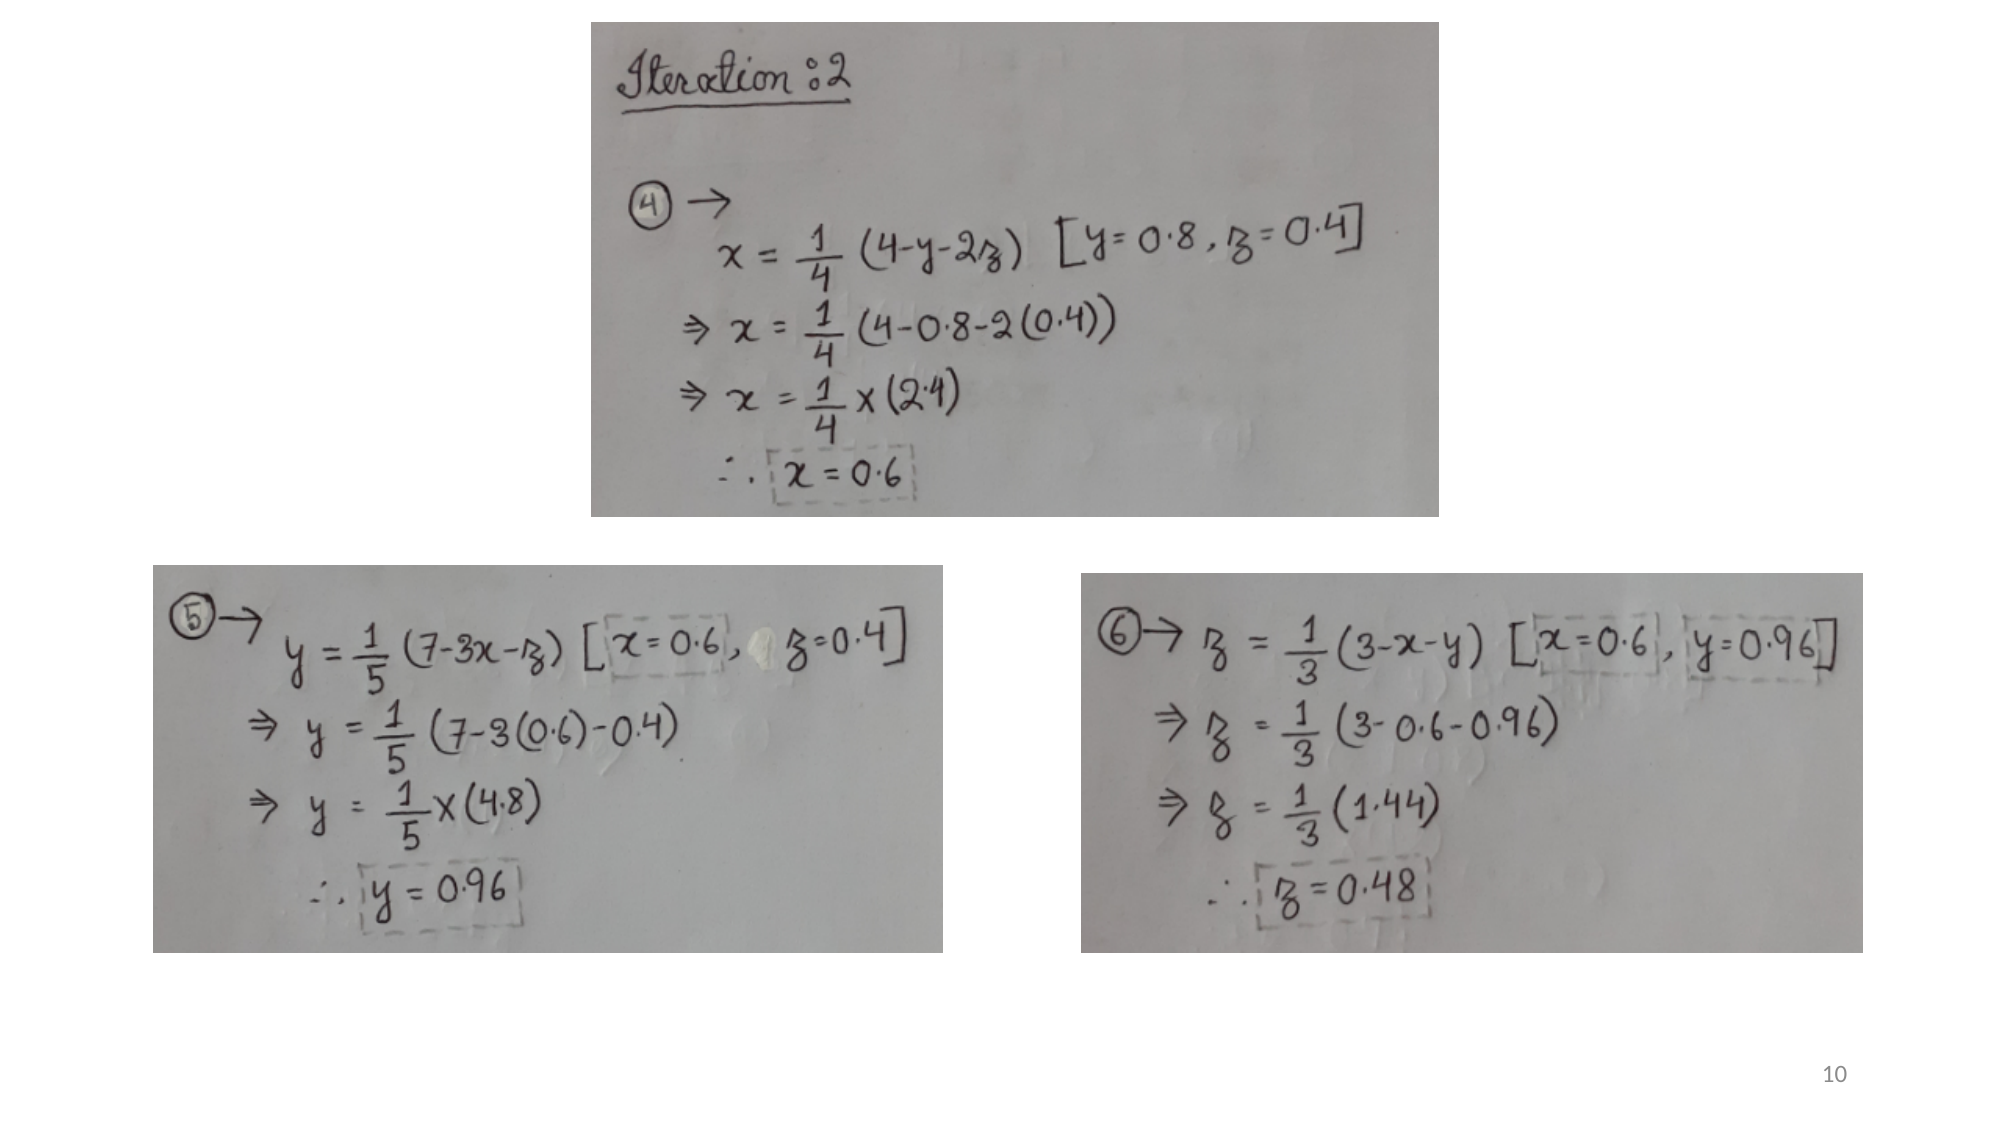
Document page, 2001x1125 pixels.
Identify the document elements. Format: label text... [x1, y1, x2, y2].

picture [591, 22, 1439, 517]
slide_number 10 [1412, 1042, 1863, 1103]
picture [153, 565, 943, 953]
picture [1081, 573, 1863, 953]
